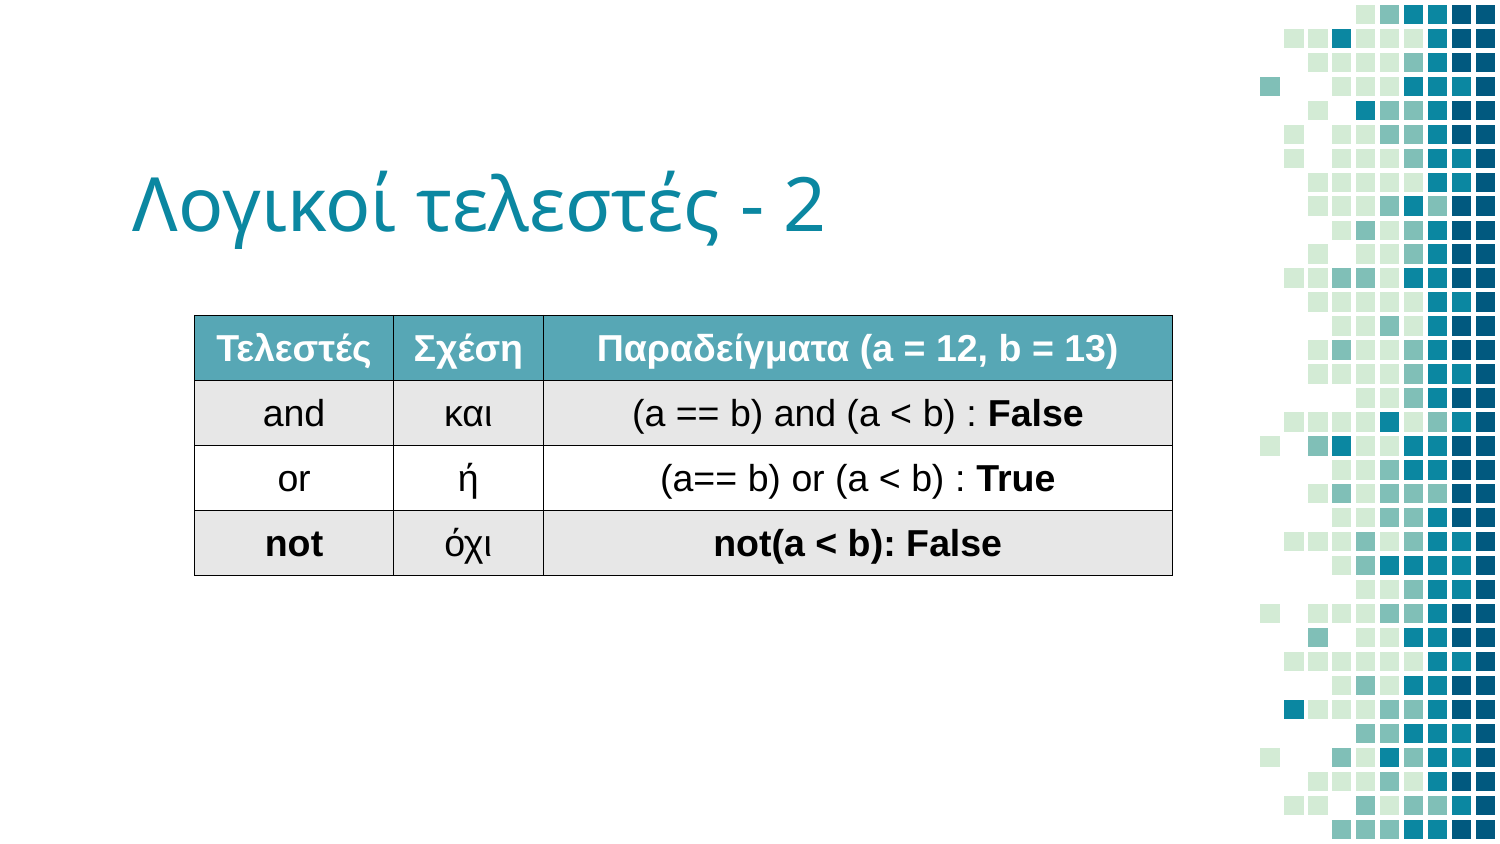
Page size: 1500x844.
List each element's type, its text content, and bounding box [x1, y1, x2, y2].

table_header Παραδείγματα (a = 12, b = 13) [544, 316, 1172, 380]
table_cell and [195, 381, 393, 445]
table_cell και [394, 381, 543, 445]
table_cell (a== b) or (a < b) : True [544, 446, 1172, 510]
table_header Σχέση [394, 316, 543, 380]
title Λογικοί τελεστές - 2 [117, 121, 1227, 262]
table_header Τελεστές [195, 316, 393, 380]
table_cell ή [394, 446, 543, 510]
table_cell not(a < b): False [544, 511, 1172, 575]
table_cell not [195, 511, 393, 575]
table_cell or [195, 446, 393, 510]
table_cell όχι [394, 511, 543, 575]
table_cell (a == b) and (a < b) : False [544, 381, 1172, 445]
